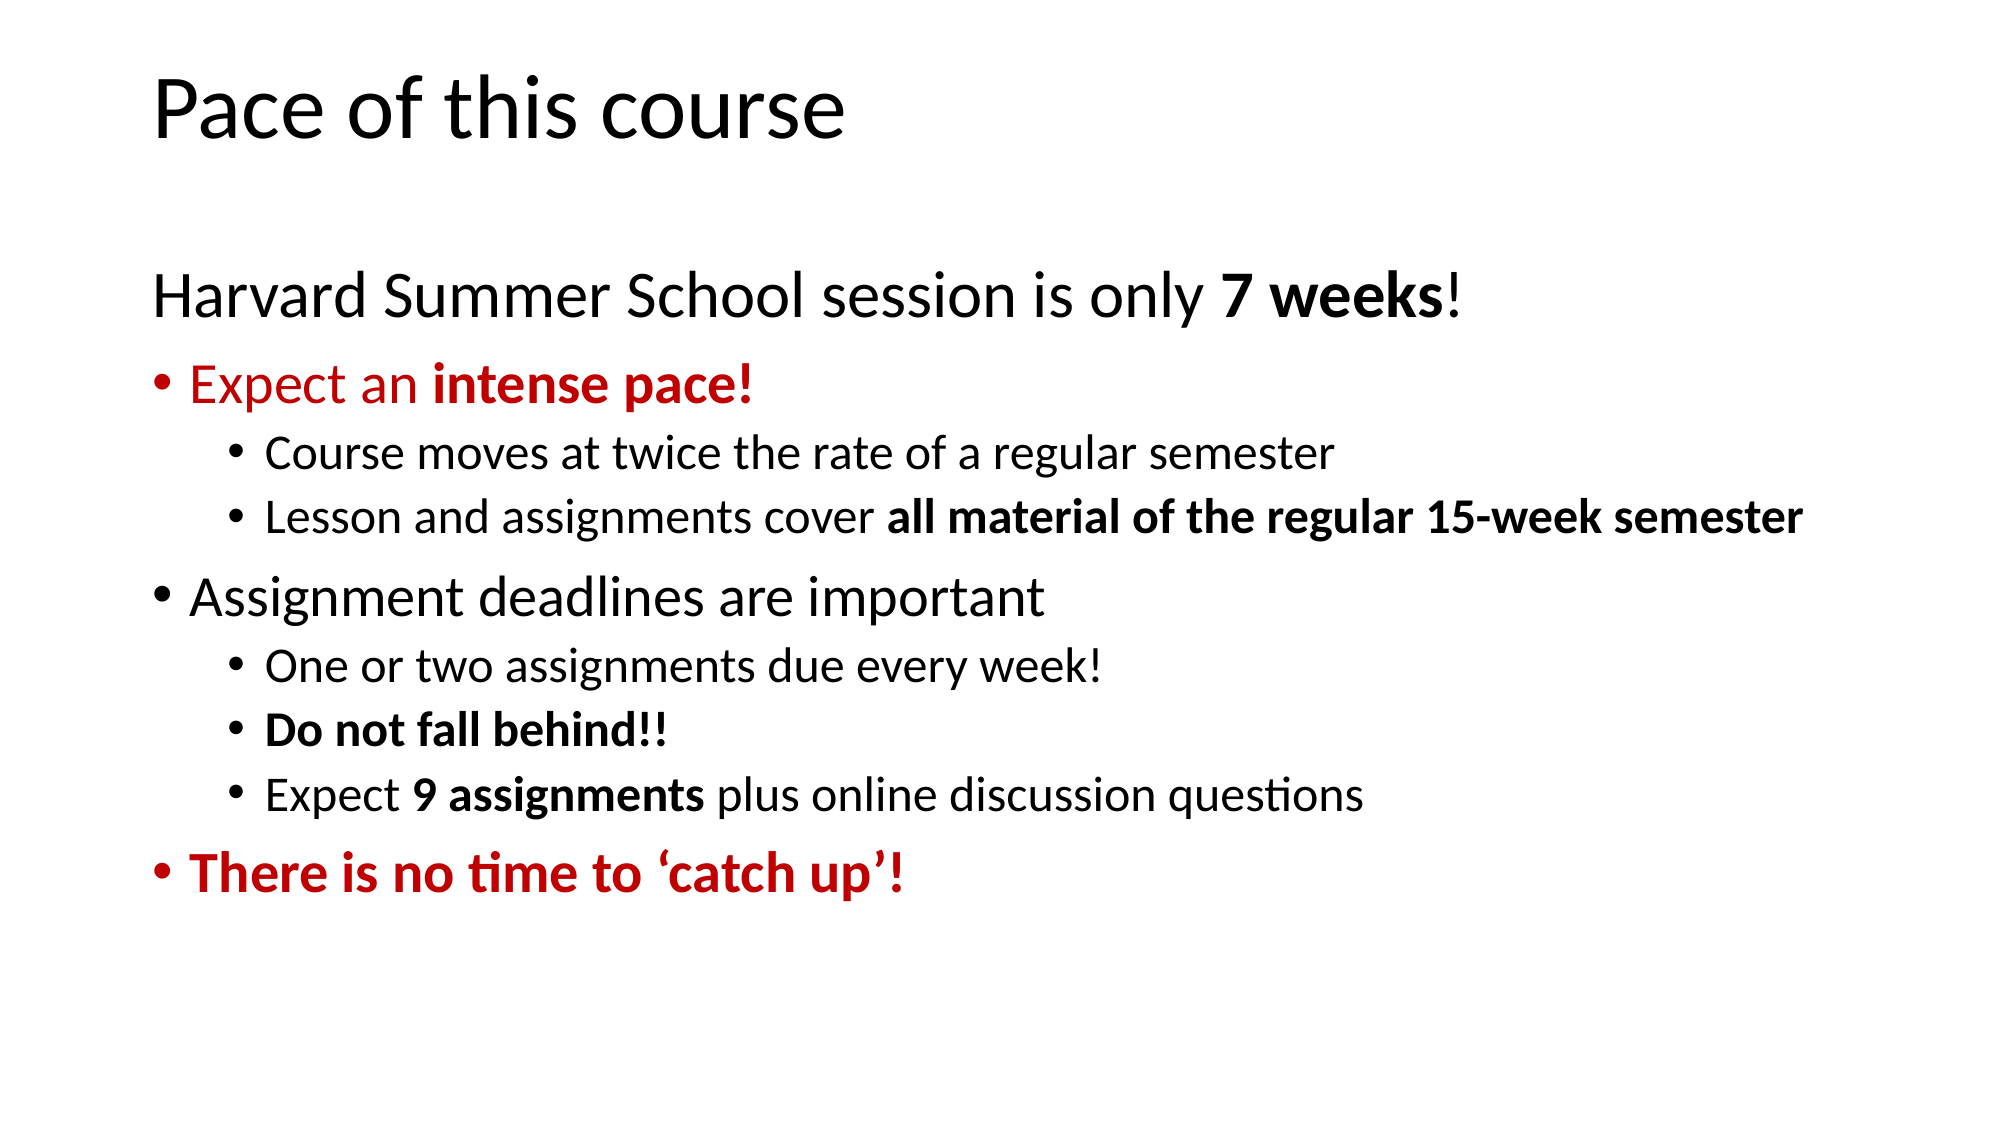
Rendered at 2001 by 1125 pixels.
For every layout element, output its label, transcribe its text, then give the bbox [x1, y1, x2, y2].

list Harvard Summer School session is only 7 weeks! Expect an intense pace! Course moves at twice the rate of a regular semester Lesson and assignments cover all material of the regular 15-week semester Assignment deadlines are important One or two assignments due every week! Do not fall behind!! Expect 9 assignments plus online discussion questions There is no time to ‘catch up’! [137, 252, 1863, 1014]
text_box Pace of this course [137, 0, 1863, 218]
